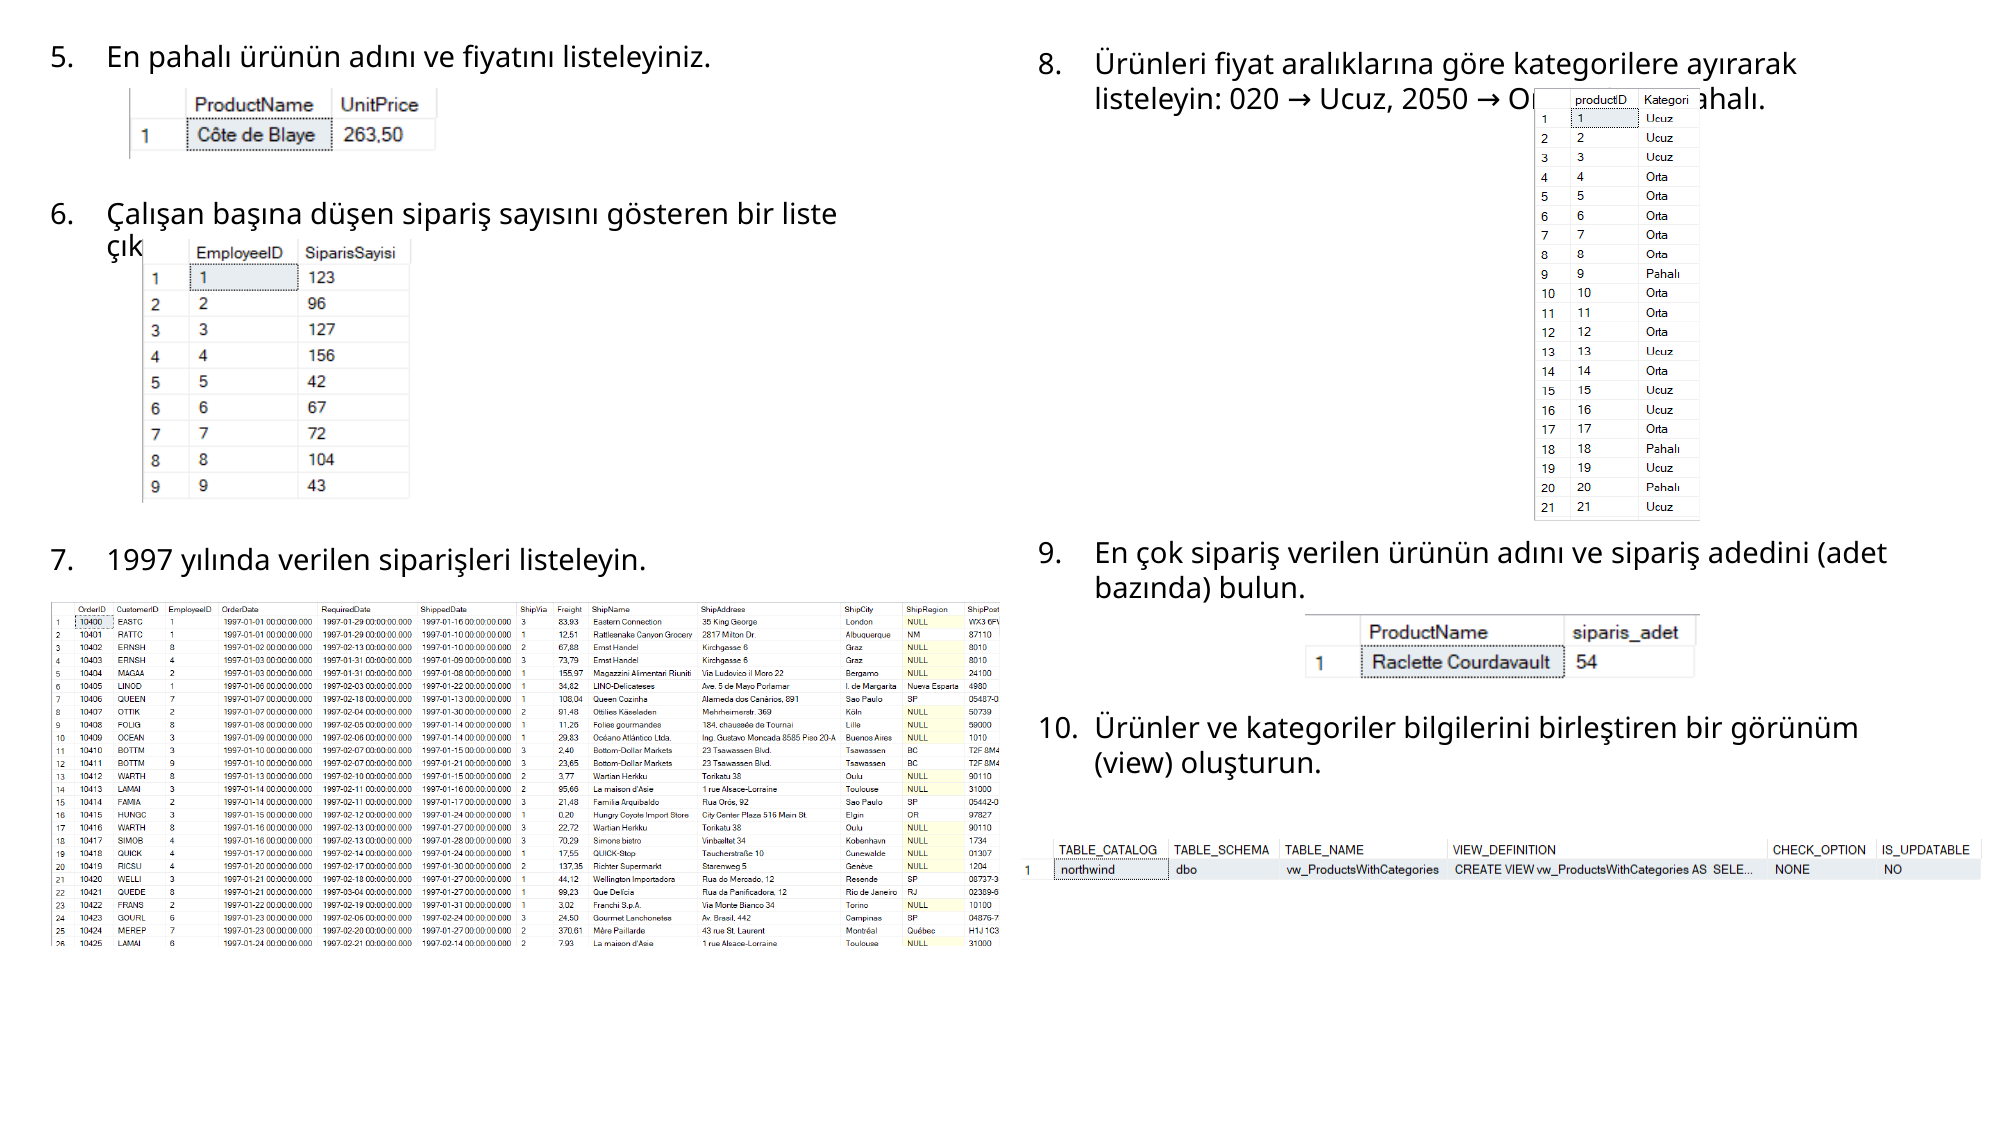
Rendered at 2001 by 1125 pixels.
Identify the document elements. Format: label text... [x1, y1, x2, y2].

picture [50, 601, 1001, 946]
picture [1304, 613, 1700, 695]
picture [129, 87, 442, 160]
picture [141, 239, 414, 503]
picture [1533, 87, 1700, 522]
list En pahalı ürünün adını ve fiyatını listeleyiniz. Çalışan başına düşen sipariş sayısını gösteren bir liste çıkarınız. 1997 yılında verilen siparişleri listeleyin. [35, 35, 929, 1081]
picture [1020, 839, 1985, 884]
text_box Ürünleri fiyat aralıklarına göre kategorilere ayırarak listeleyin: 020 → Ucuz, 2050 → Orta, 50+ → Pahalı. En çok sipariş verilen ürünün adını ve sipariş adedini (adet bazında) bulun. Ürünler ve kategoriler bilgilerini birleştiren bir görünüm (view) oluşturun. [1023, 37, 1941, 822]
